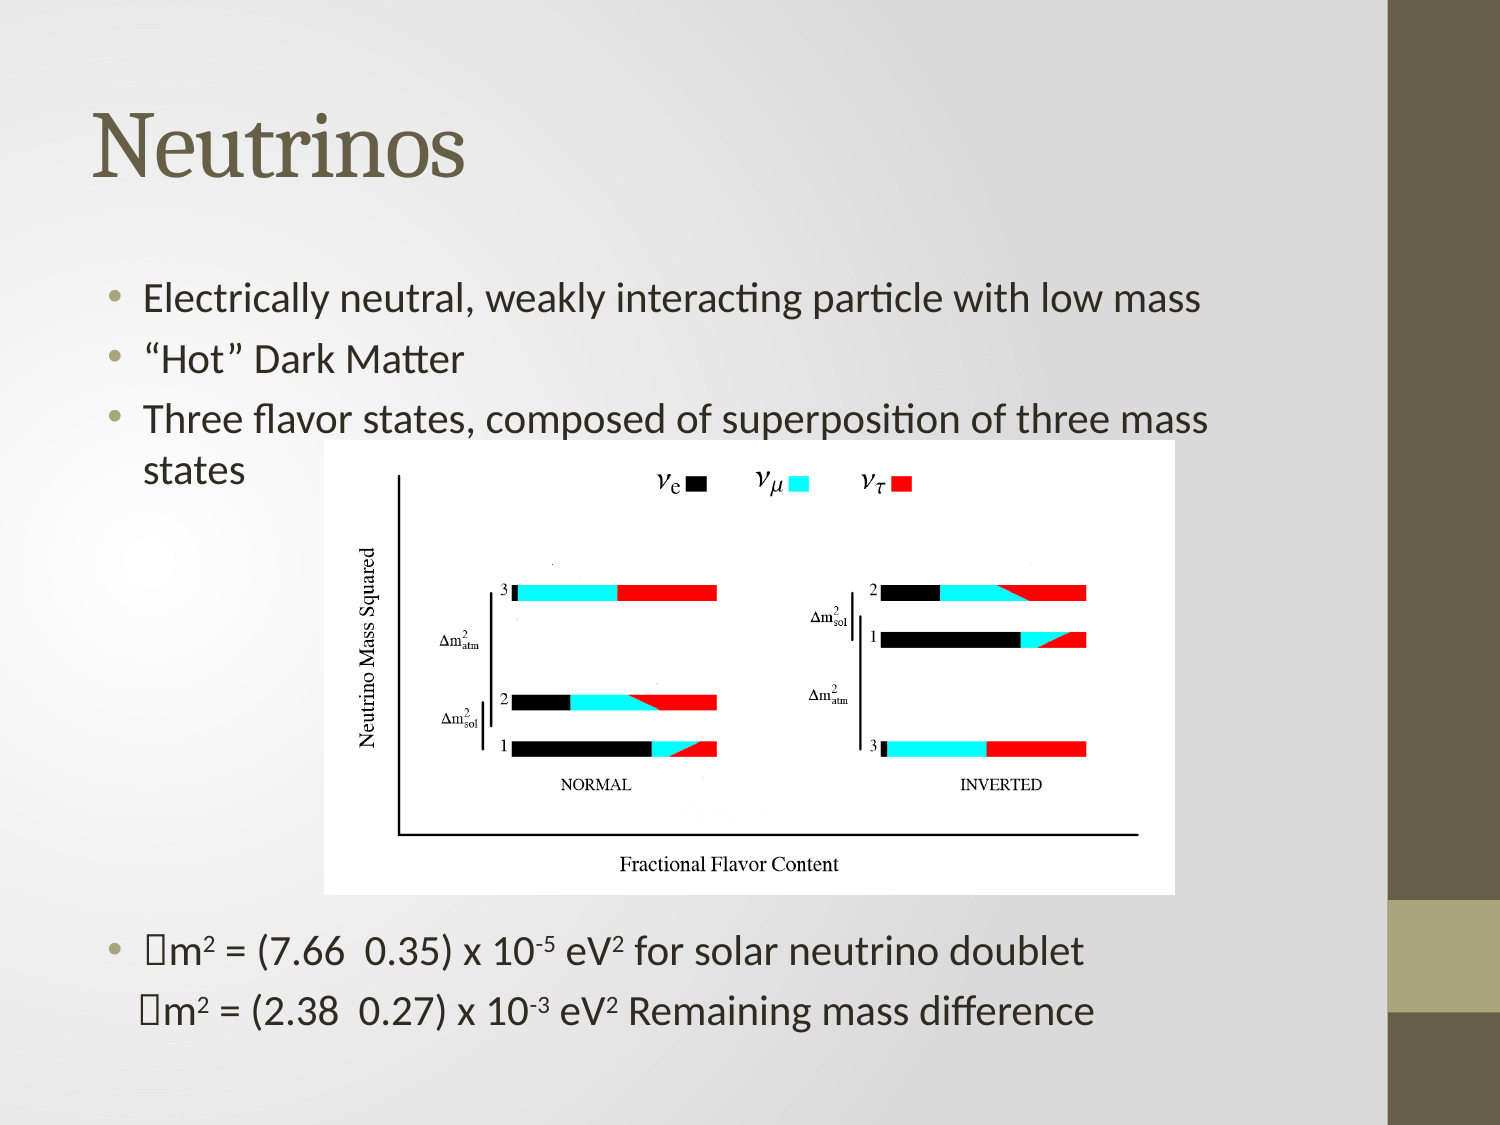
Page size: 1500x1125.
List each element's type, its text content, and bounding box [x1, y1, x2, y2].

picture [324, 440, 1176, 895]
title Neutrinos [75, 45, 1325, 233]
